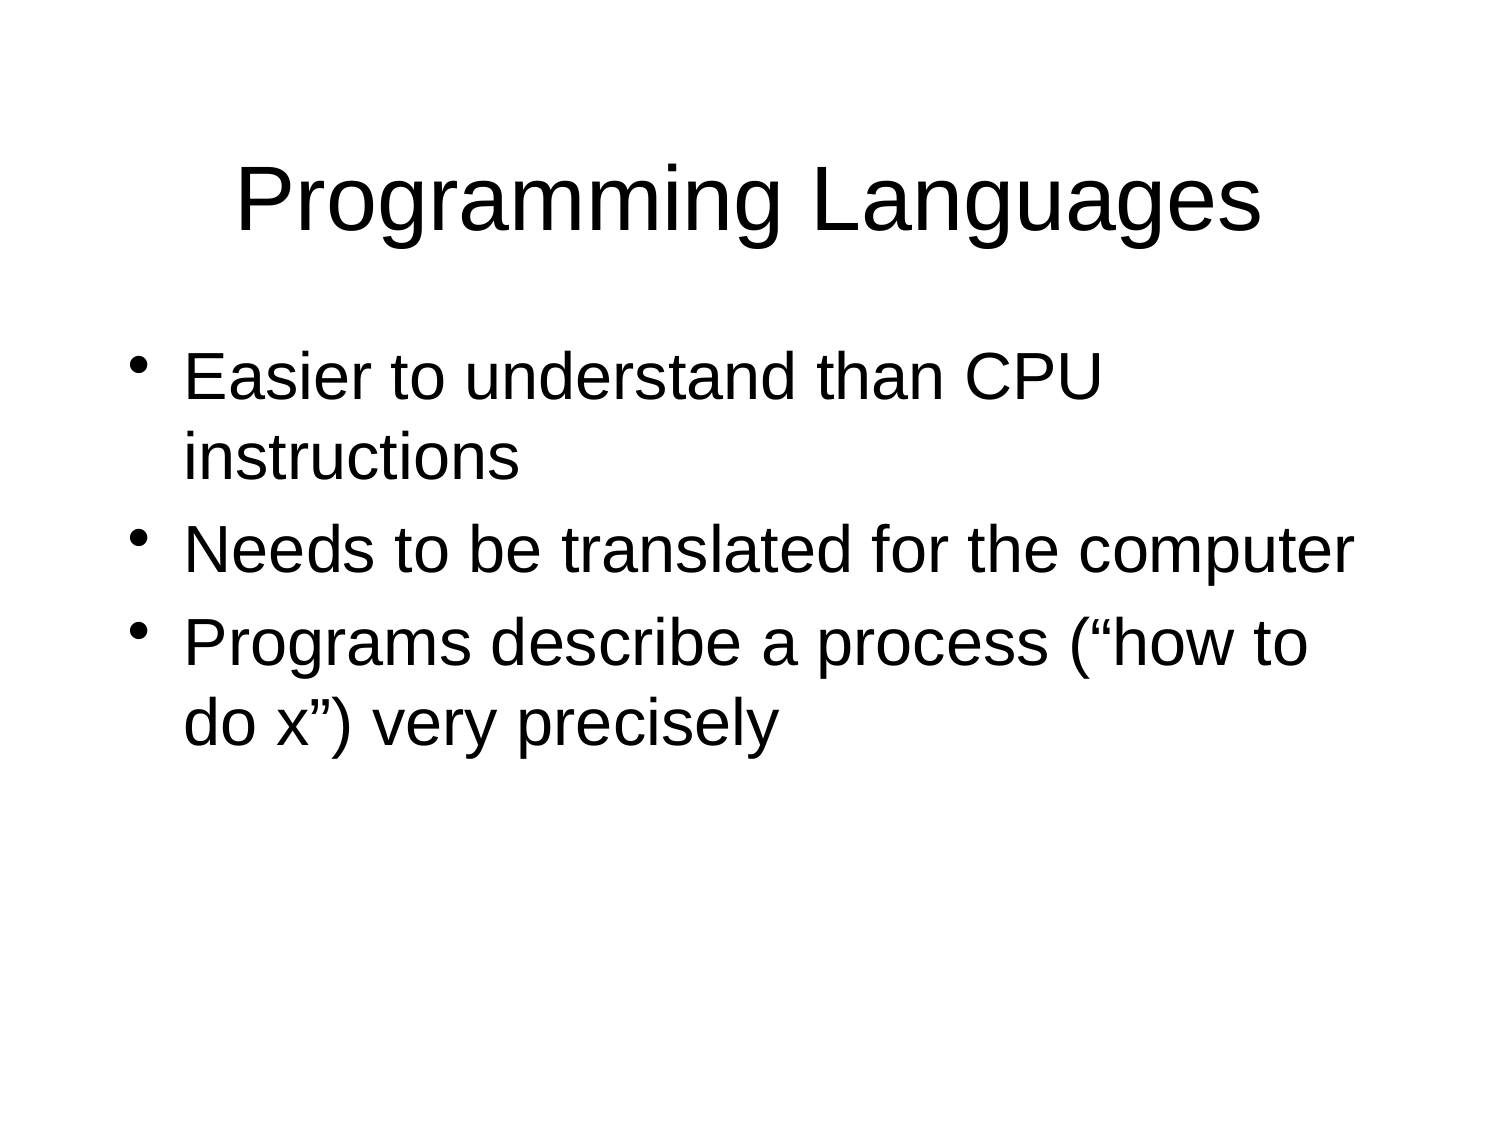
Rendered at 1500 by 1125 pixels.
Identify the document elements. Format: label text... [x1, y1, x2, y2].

title Programming Languages [112, 99, 1388, 288]
list Easier to understand than CPU instructions Needs to be translated for the computer Programs describe a process (“how to do x”) very precisely [112, 324, 1388, 1001]
